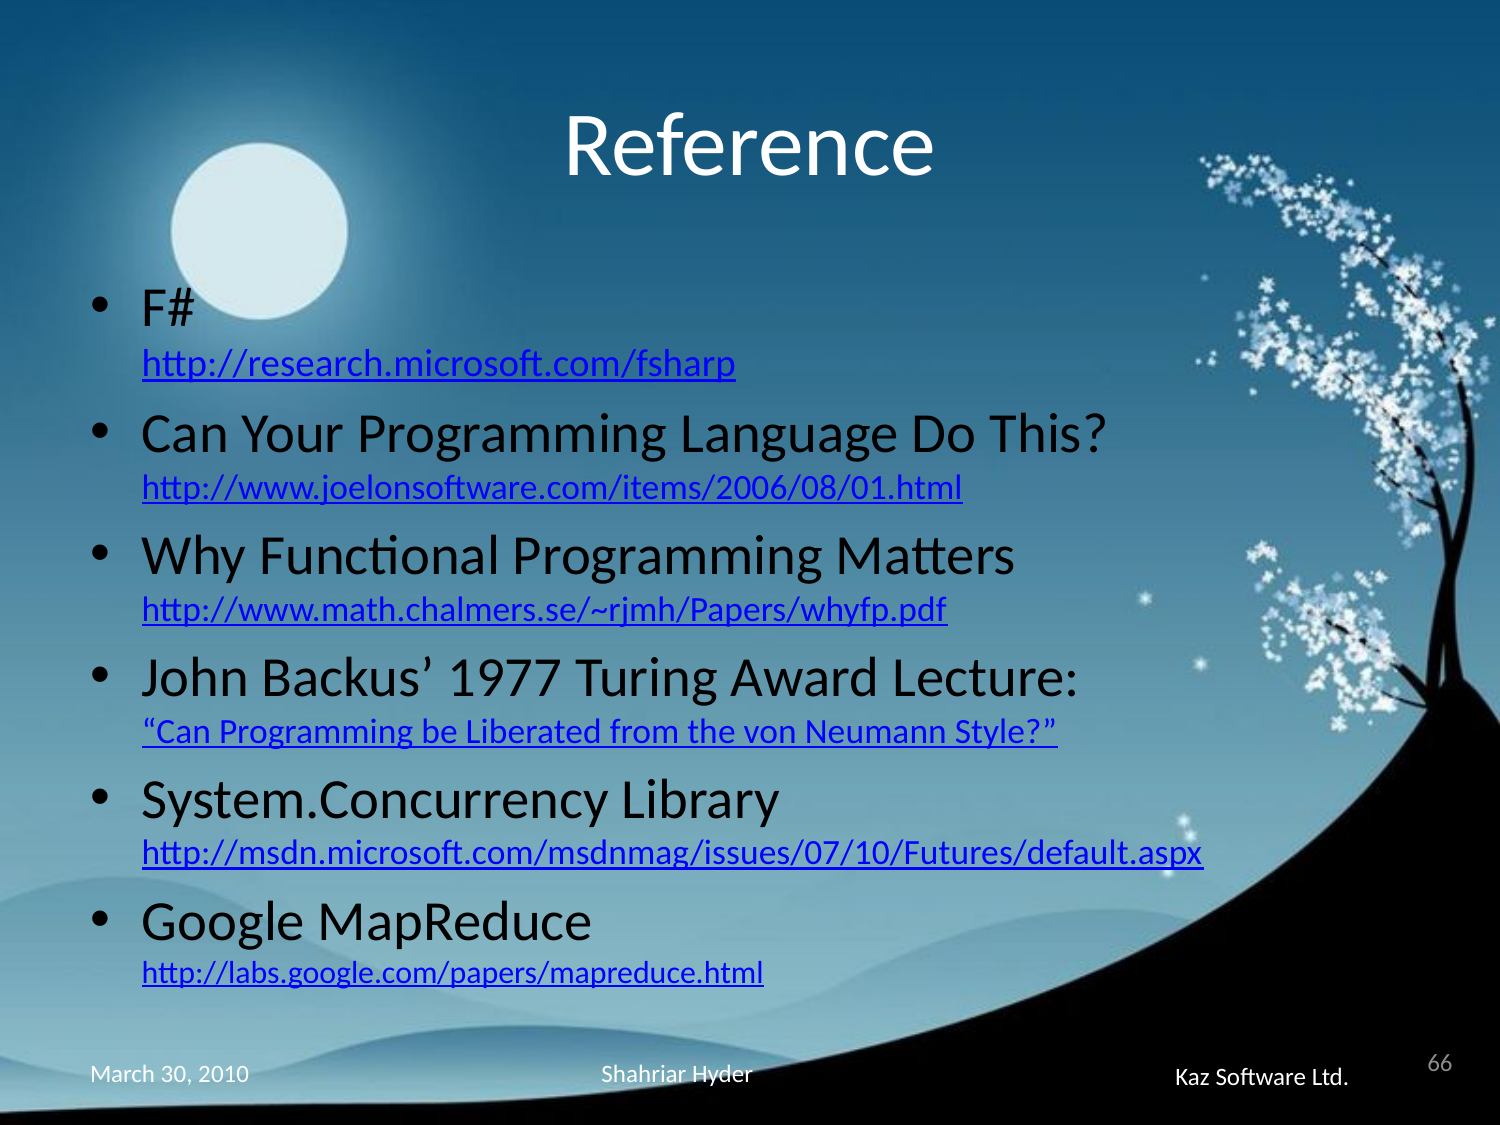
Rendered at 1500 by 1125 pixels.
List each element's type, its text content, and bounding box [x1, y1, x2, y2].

picture [0, 0, 1500, 1125]
slide_number 66 [1155, 1024, 1468, 1100]
list F# http://research.microsoft.com/fsharp Can Your Programming Language Do This? http://www.joelonsoftware.com/items/2006/08/01.html Why Functional Programming Matters http://www.math.chalmers.se/~rjmh/Papers/whyfp.pdf John Backus’ 1977 Turing Award Lecture: “Can Programming be Liberated from the von Neumann Style?” System.Concurrency Library http://msdn.microsoft.com/msdnmag/issues/07/10/Futures/default.aspx Google MapReduce http://labs.google.com/papers/mapreduce.html [75, 262, 1425, 1005]
text_box Kaz Software Ltd. [1025, 1044, 1500, 1105]
footer Shahriar Hyder [439, 1042, 915, 1103]
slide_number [75, 1042, 425, 1103]
title Reference [75, 45, 1425, 233]
